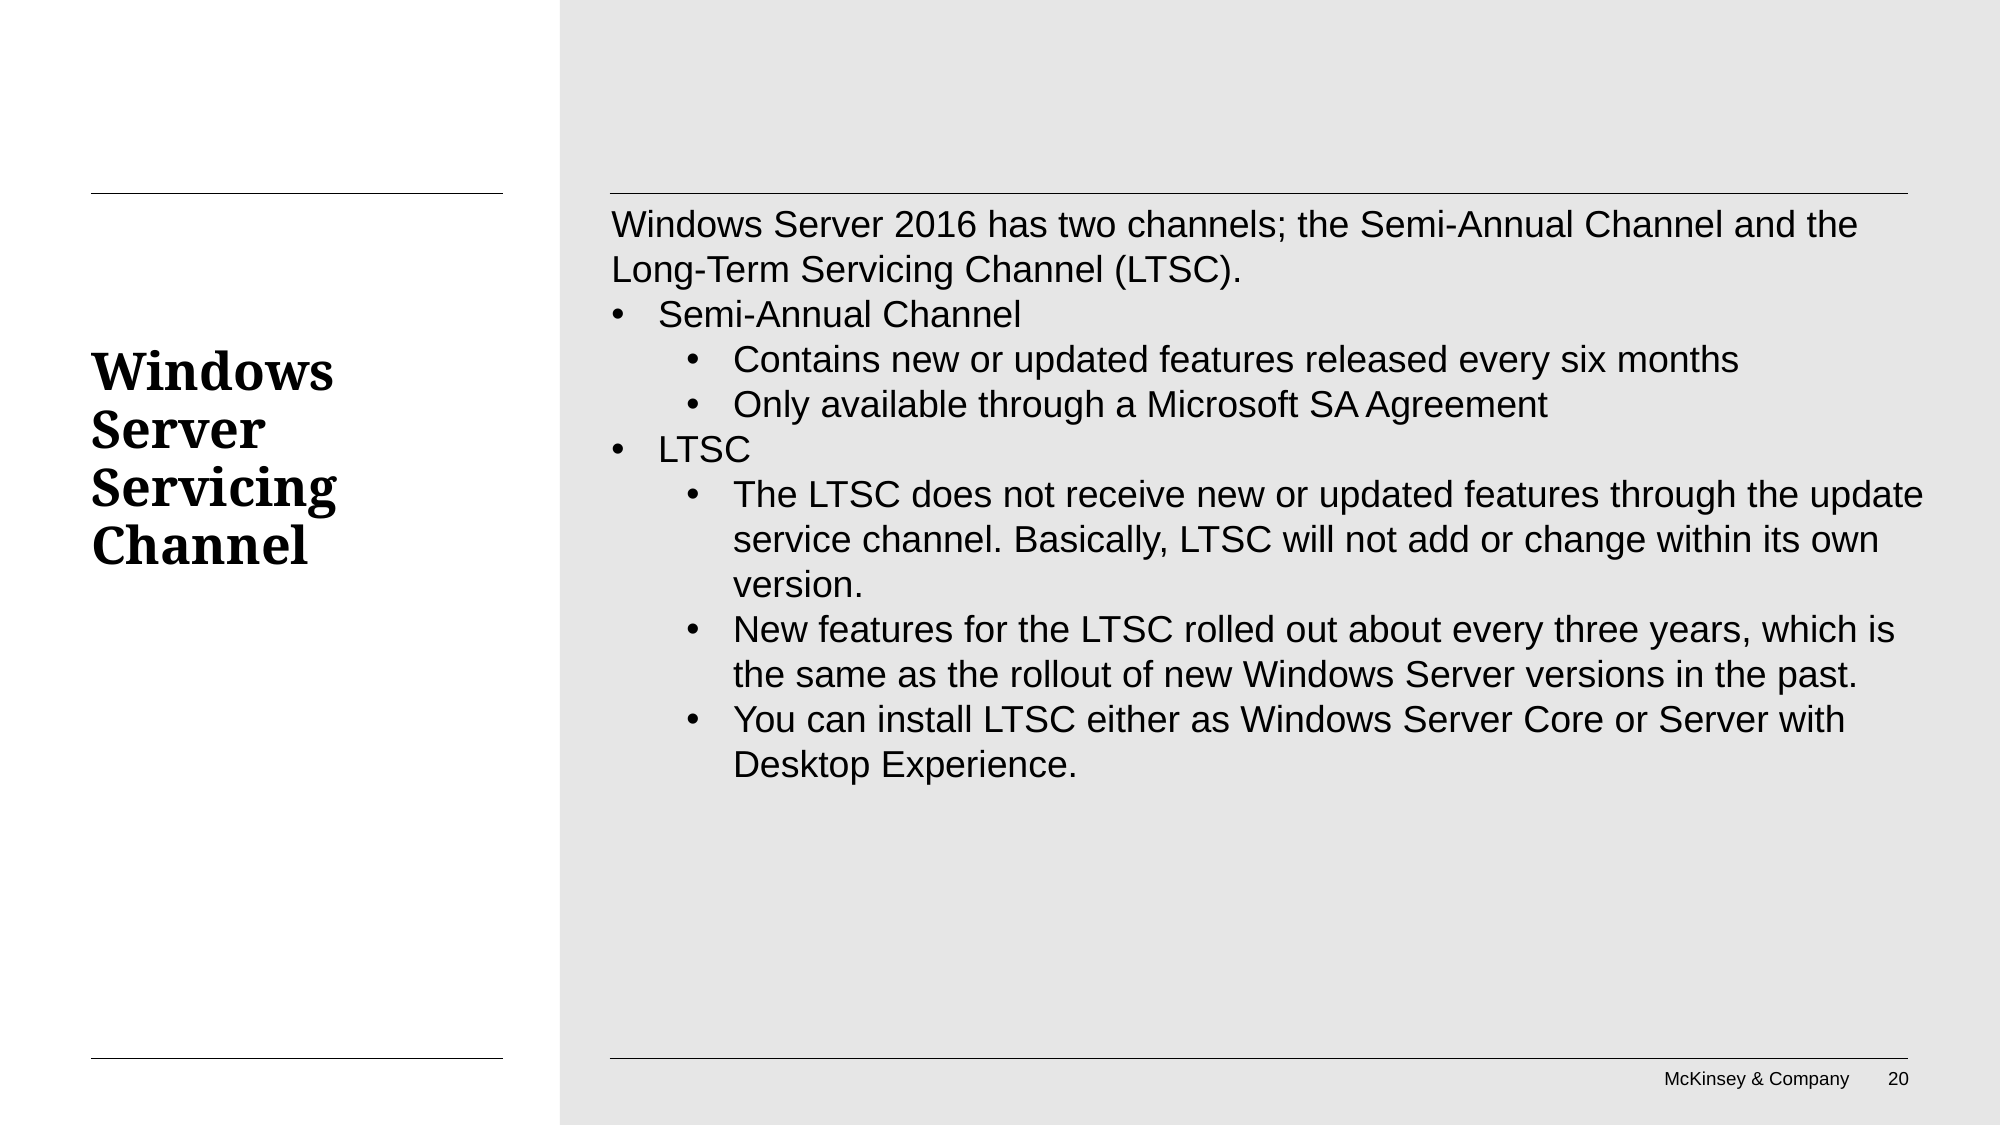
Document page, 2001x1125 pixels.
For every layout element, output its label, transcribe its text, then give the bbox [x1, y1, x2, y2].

title Windows Server Servicing Channel [91, 450, 504, 577]
text_box Windows Server 2016 has two channels; the Semi-Annual Channel and the Long-Term Servicing Channel (LTSC). Semi-Annual Channel Contains new or updated features released every six months Only available through a Microsoft SA Agreement LTSC The LTSC does not receive new or updated features through the update service channel. Basically, LTSC will not add or change within its own version. New features for the LTSC rolled out about every three years, which is the same as the rollout of new Windows Server versions in the past. You can install LTSC either as Windows Server Core or Server with Desktop Experience. [596, 193, 1957, 793]
